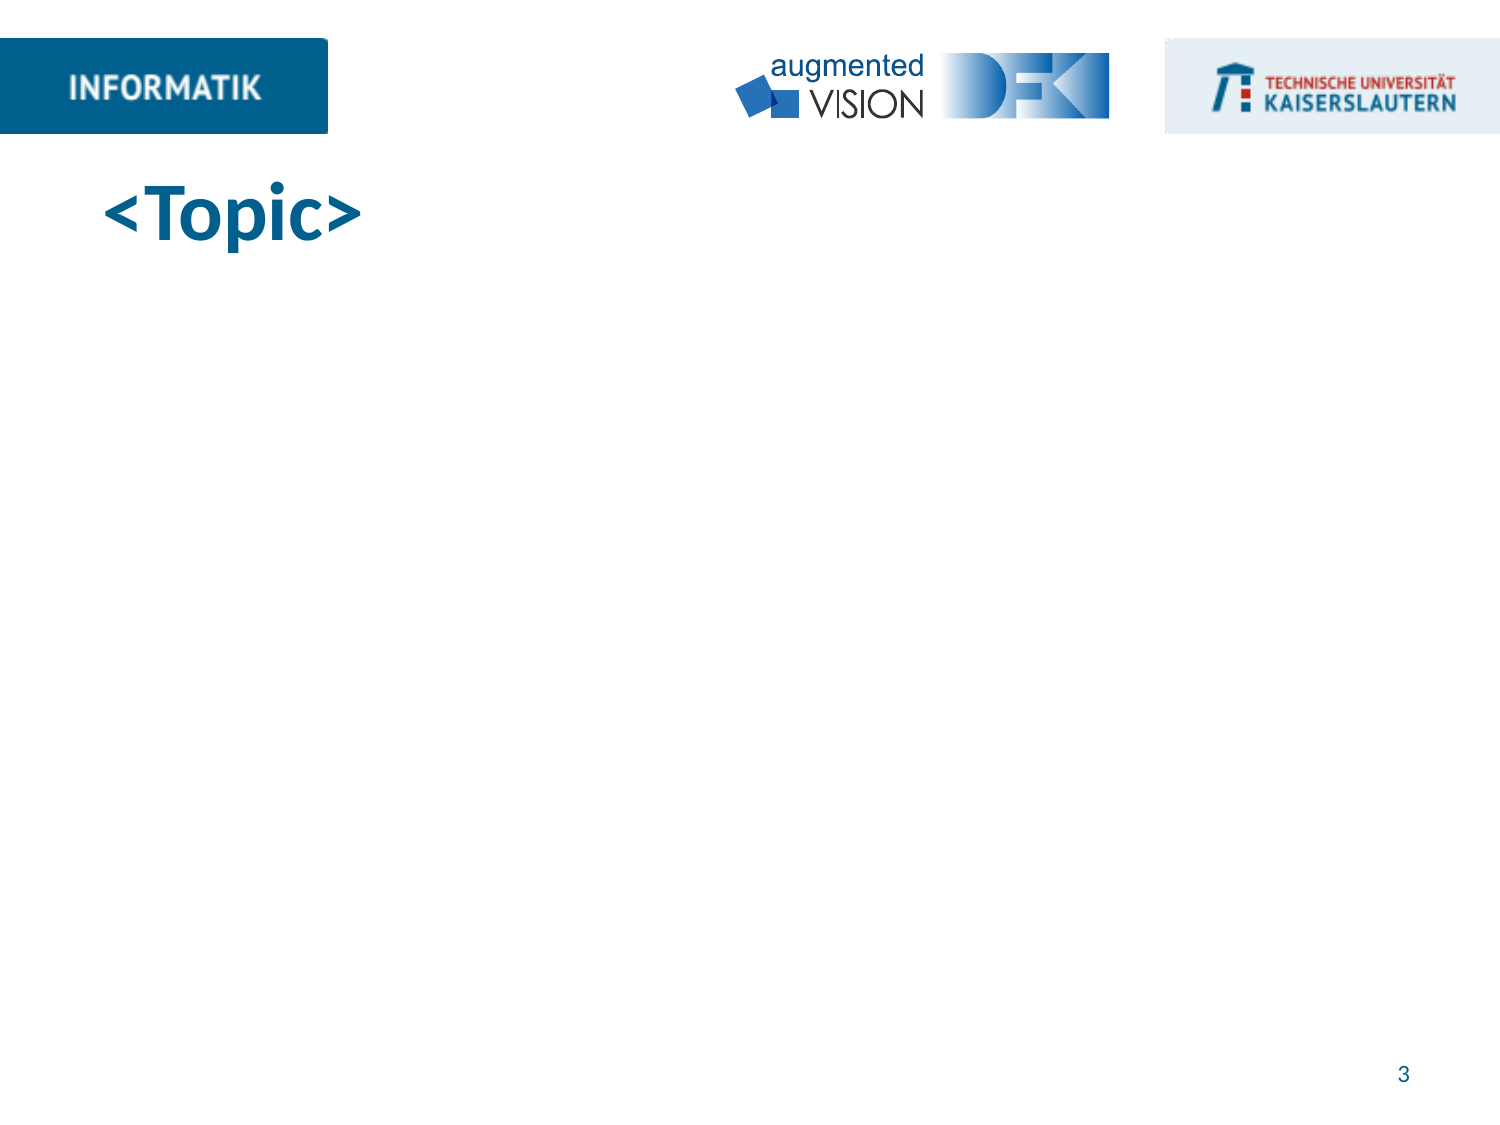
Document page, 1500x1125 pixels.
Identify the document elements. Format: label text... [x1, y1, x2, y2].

slide_number 3 [1074, 1042, 1425, 1103]
title <Topic> [88, 150, 1425, 337]
